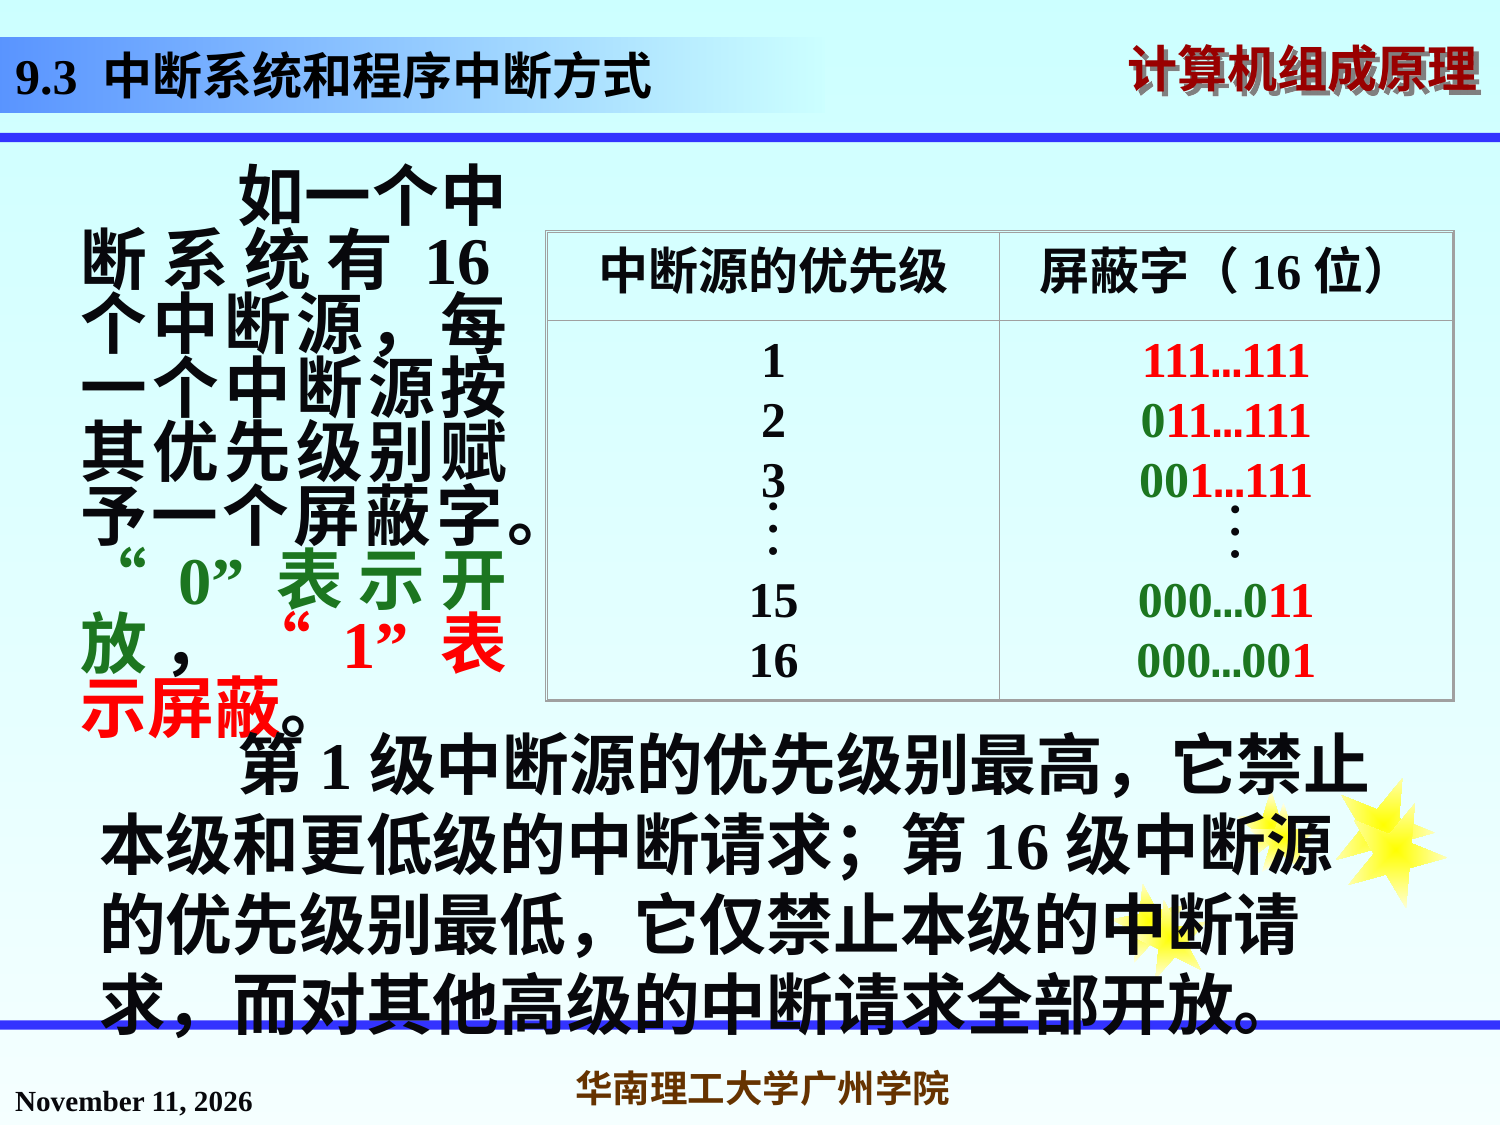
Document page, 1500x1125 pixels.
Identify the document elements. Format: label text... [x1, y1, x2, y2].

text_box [545, 230, 1455, 701]
title 9.3 中断系统和程序中断方式 [0, 37, 825, 113]
text_box 第1级中断源的优先级别最高，它禁止本级和更低级的中断请求；第16级中断源的优先级别最低，它仅禁止本级的中断请求，而对其他高级的中断请求全部开放。 [84, 715, 1400, 1051]
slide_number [0, 1050, 332, 1125]
list 如一个中断系统有16个中断源，每一个中断源按其优先级别赋予一个屏蔽字。“0”表示开放，“1”表示屏蔽。 [9, 162, 523, 963]
footer 华南理工大学广州学院 [525, 1051, 1000, 1125]
